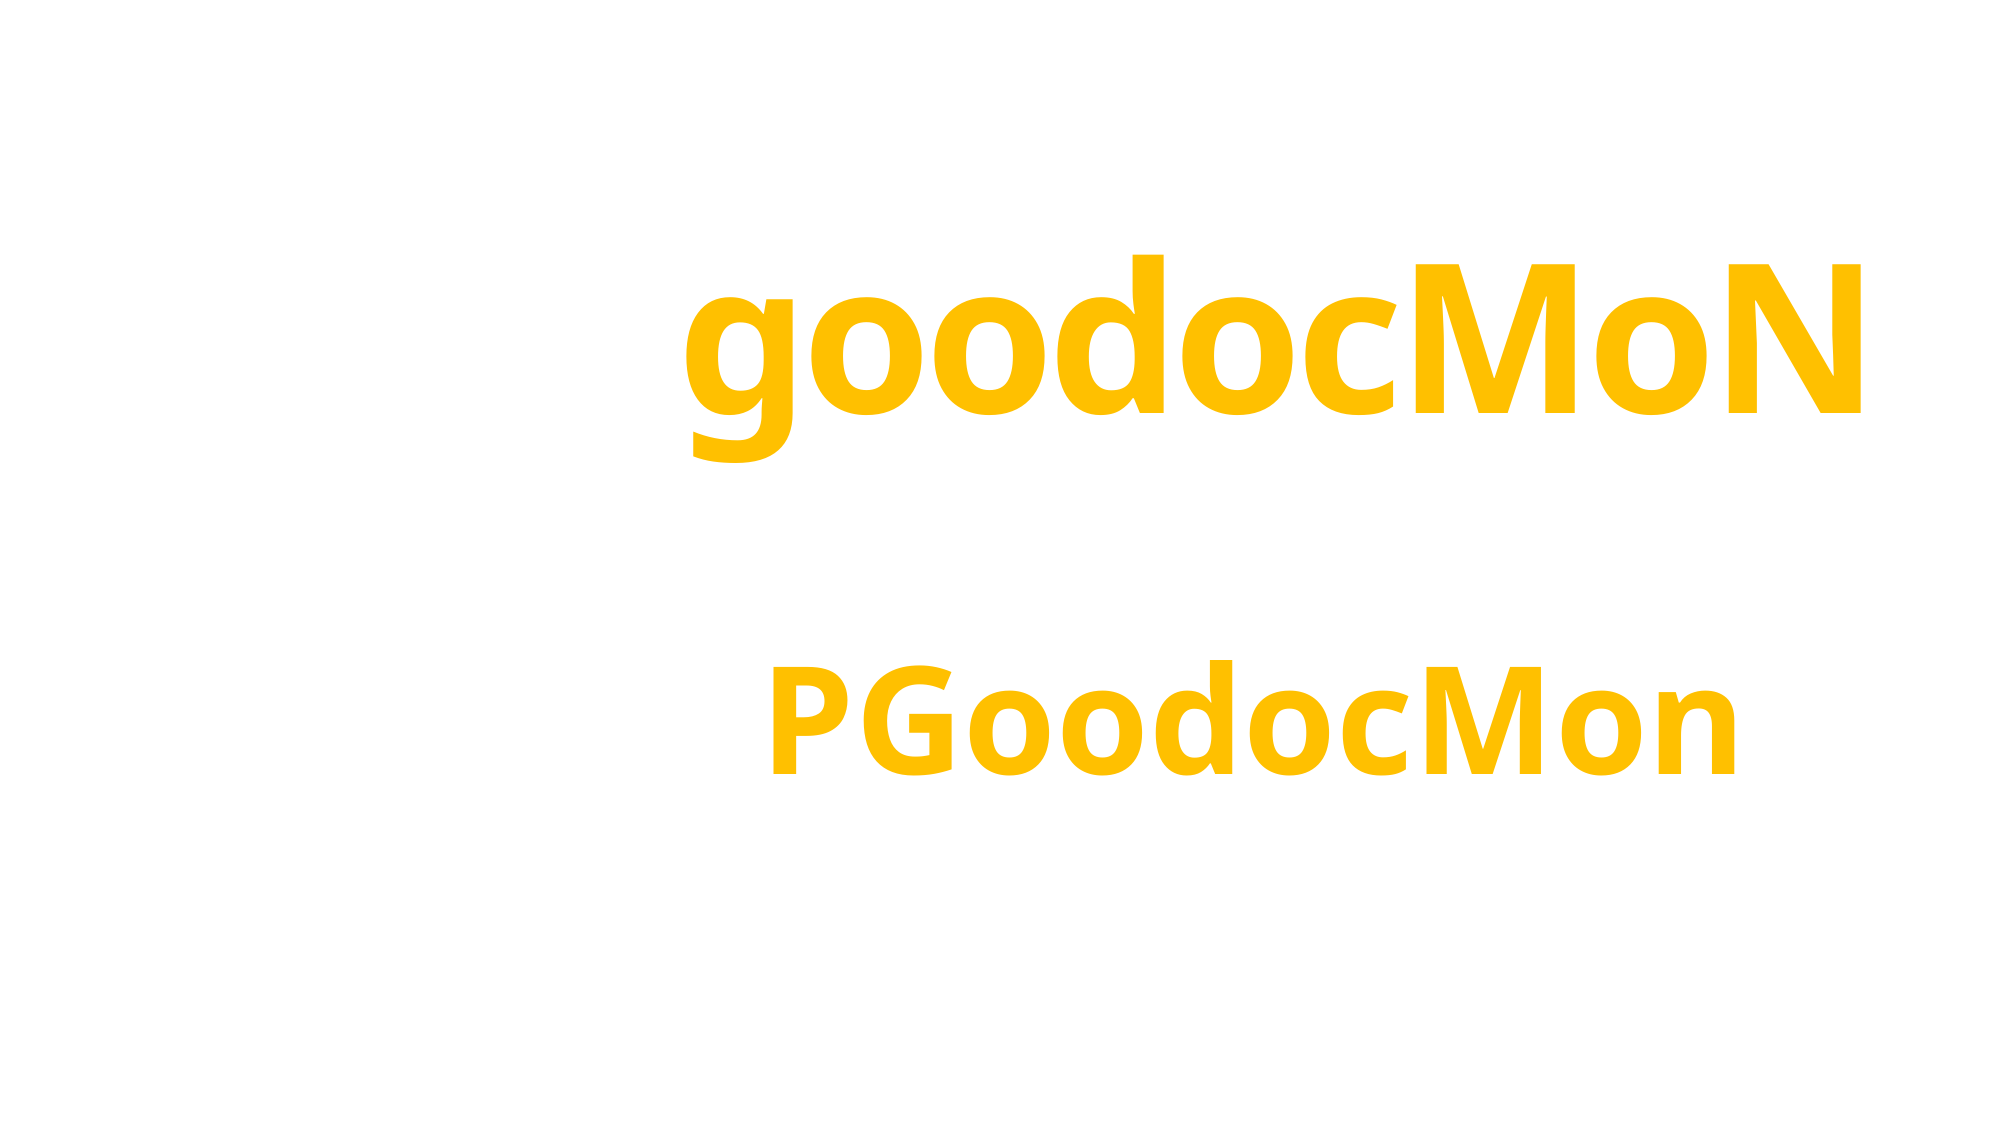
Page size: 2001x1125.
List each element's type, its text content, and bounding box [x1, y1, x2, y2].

text_box goodocMoN [662, 197, 1895, 463]
text_box PGoodocMon [746, 617, 1762, 812]
